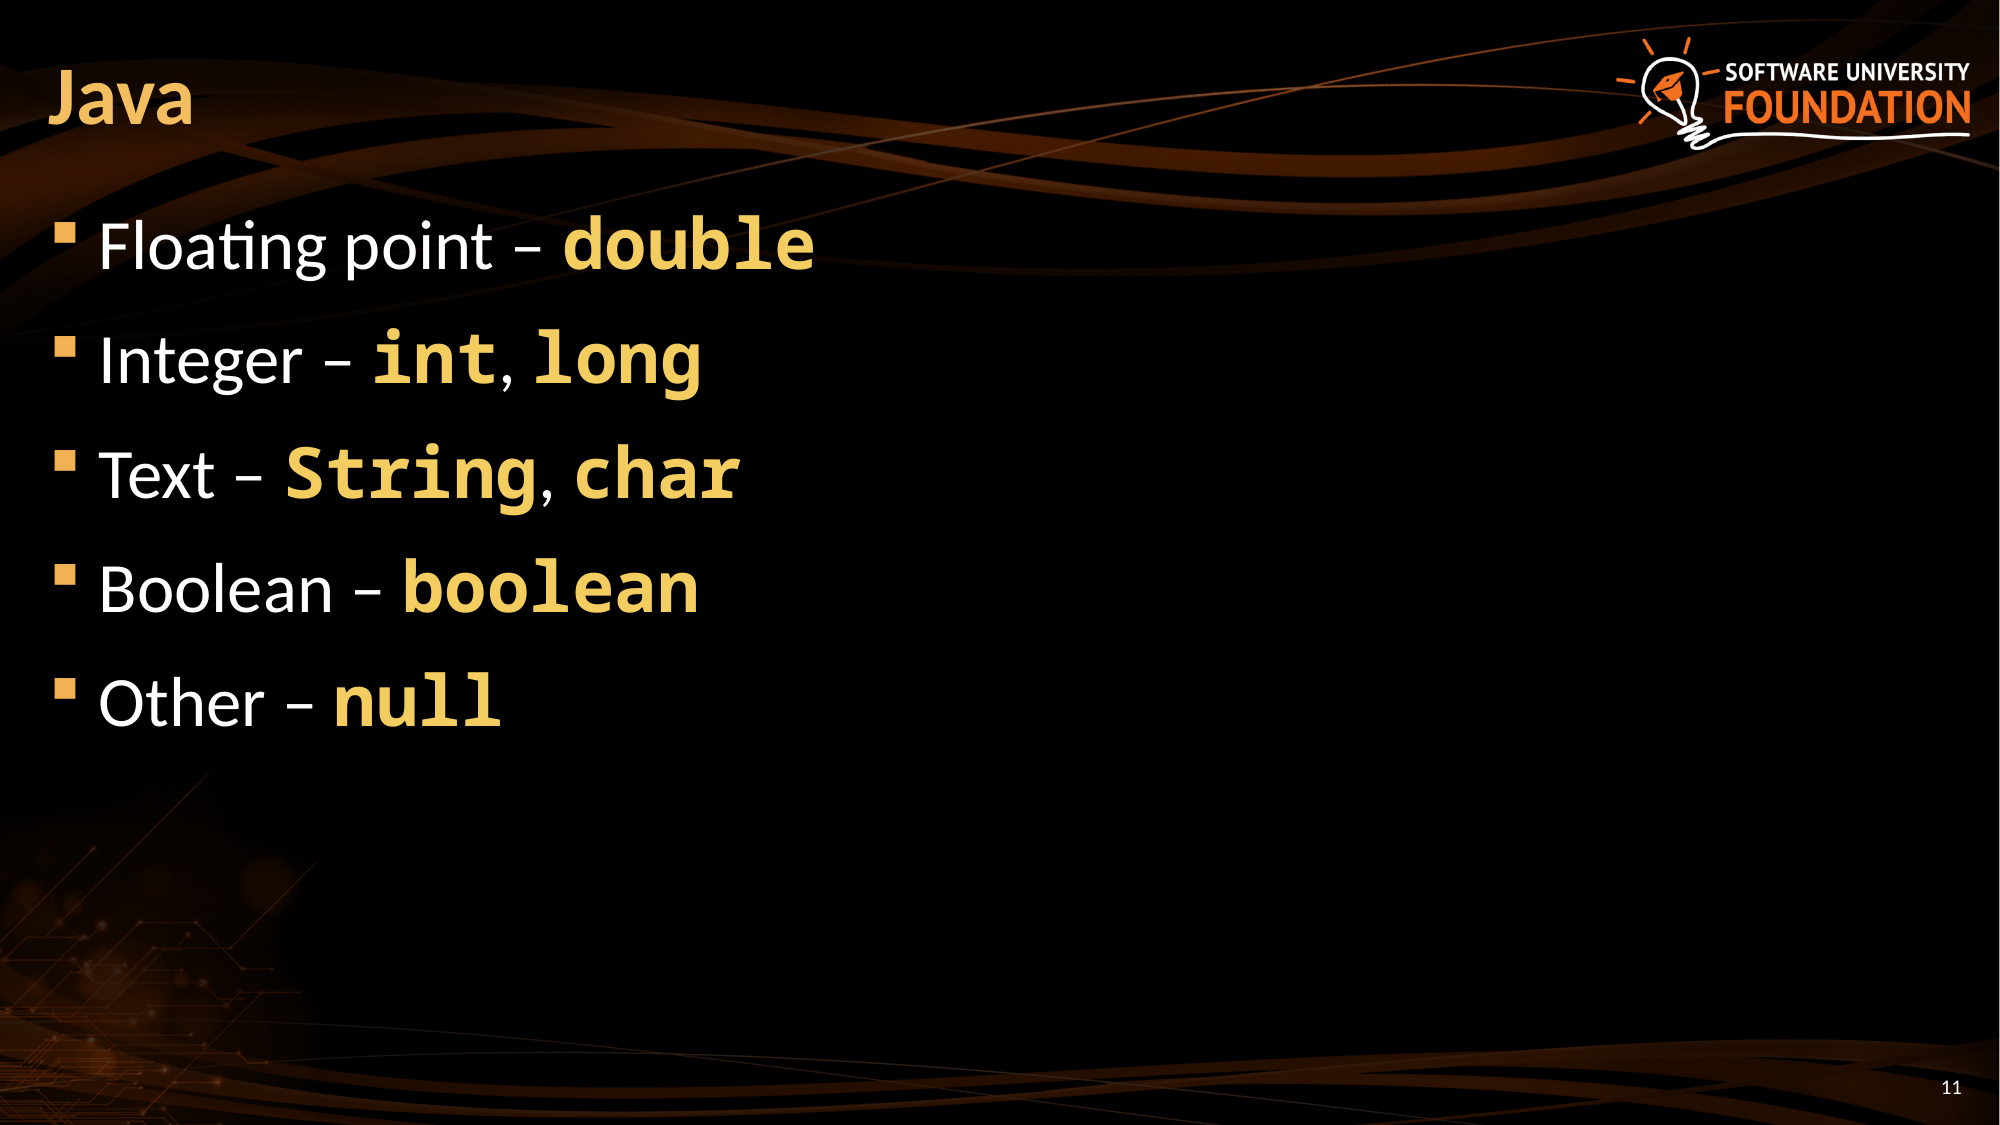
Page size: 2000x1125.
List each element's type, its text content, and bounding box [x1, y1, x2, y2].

picture [0, 0, 2000, 1125]
title Java [30, 6, 1602, 189]
list Floating point – double Integer – int, long Text – String, char Boolean – boolean Other – null [31, 188, 1968, 1103]
